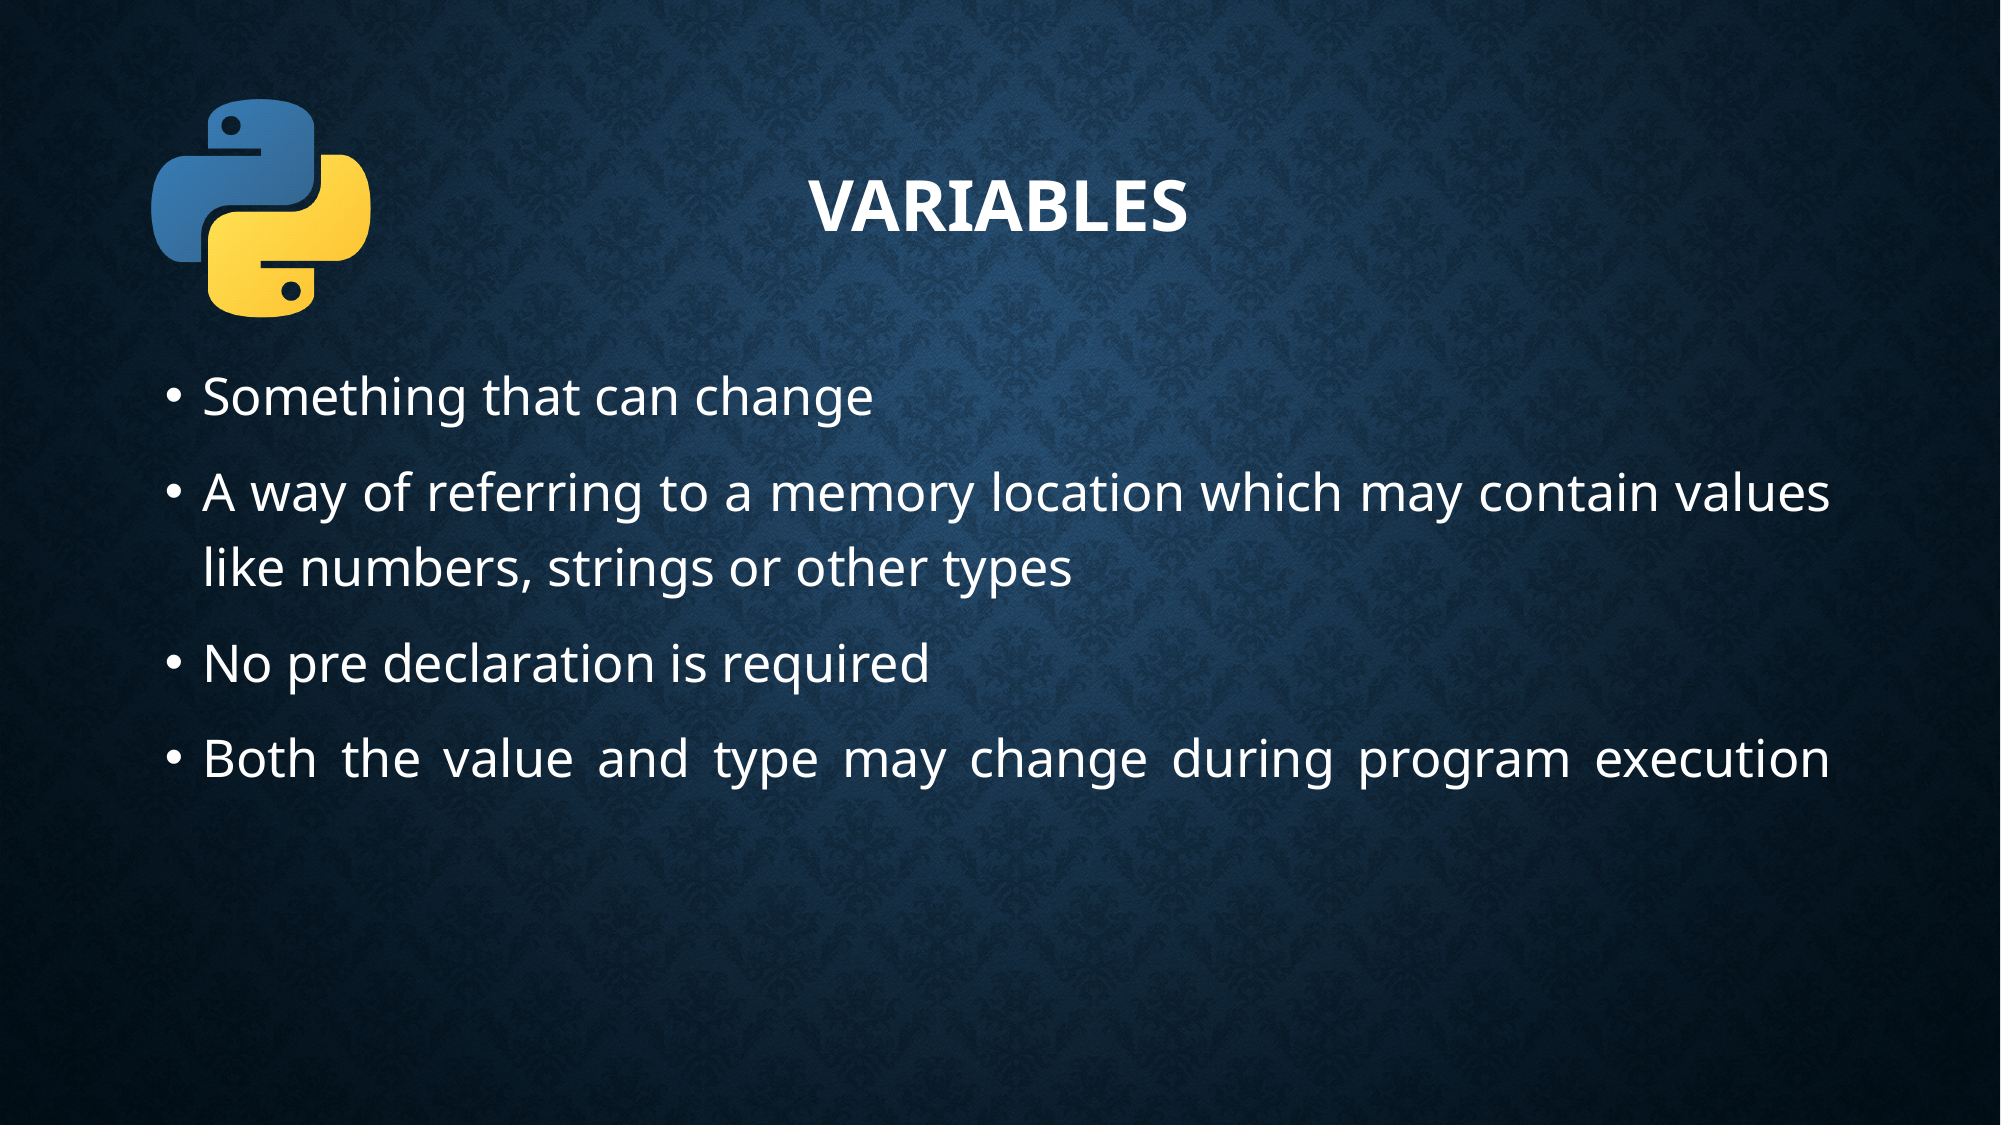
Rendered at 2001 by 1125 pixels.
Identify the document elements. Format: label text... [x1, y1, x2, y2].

picture [151, 99, 371, 318]
list Something that can change A way of referring to a memory location which may contain values like numbers, strings or other types No pre declaration is required Both the value and type may change during program execution [149, 343, 1849, 950]
title variables [371, 99, 1849, 318]
